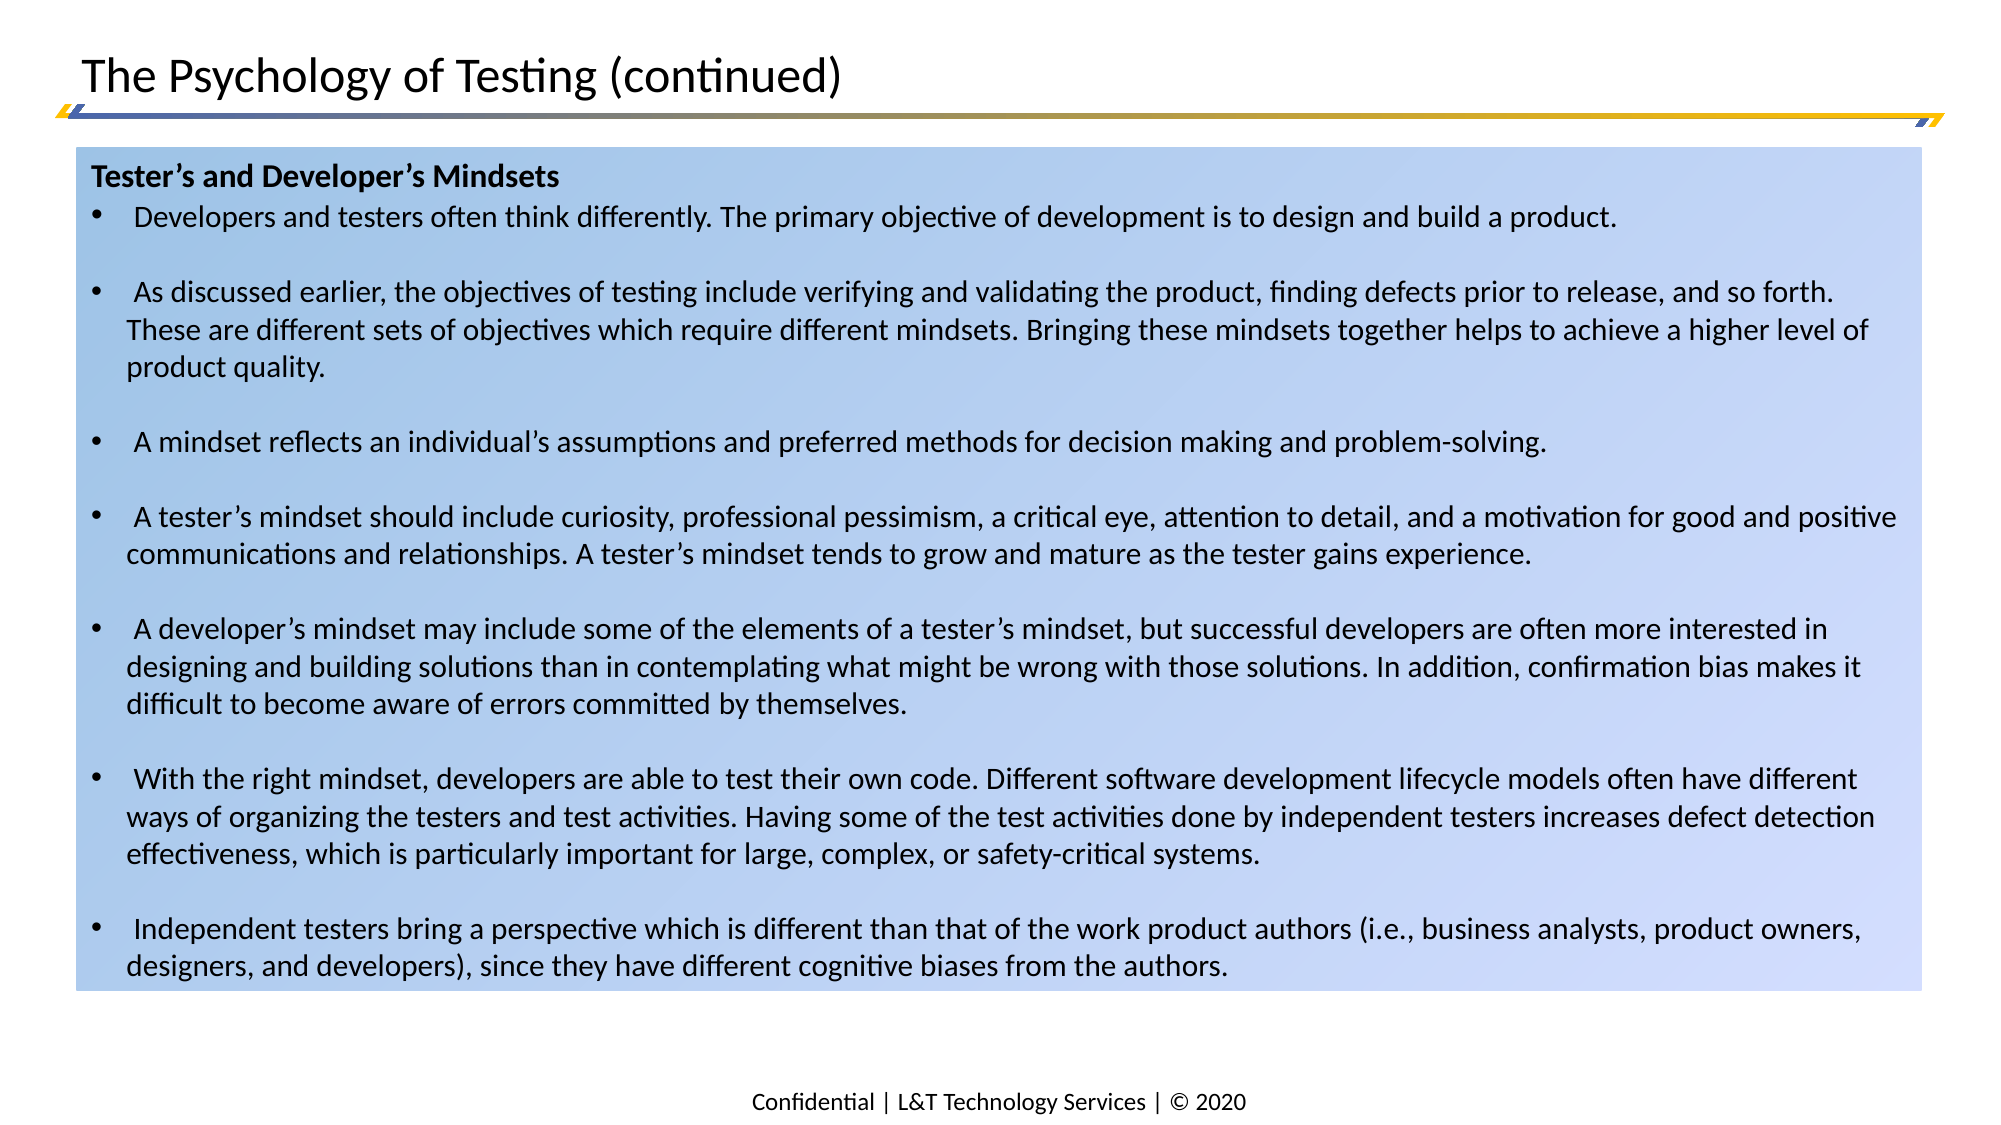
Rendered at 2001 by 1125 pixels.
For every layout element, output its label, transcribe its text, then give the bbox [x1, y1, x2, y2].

text_box The Psychology of Testing (continued) [66, 0, 1934, 111]
text_box Tester’s and Developer’s Mindsets Developers and testers often think differently. The primary objective of development is to design and build a product. As discussed earlier, the objectives of testing include verifying and validating the product, finding defects prior to release, and so forth. These are different sets of objectives which require different mindsets. Bringing these mindsets together helps to achieve a higher level of product quality. A mindset reflects an individual’s assumptions and preferred methods for decision making and problem-solving. A tester’s mindset should include curiosity, professional pessimism, a critical eye, attention to detail, and a motivation for good and positive communications and relationships. A tester’s mindset tends to grow and mature as the tester gains experience. A developer’s mindset may include some of the elements of a tester’s mindset, but successful developers are often more interested in designing and building solutions than in contemplating what might be wrong with those solutions. In addition, confirmation bias makes it difficult to become aware of errors committed by themselves. With the right mindset, developers are able to test their own code. Different software development lifecycle models often have different ways of organizing the testers and test activities. Having some of the test activities done by independent testers increases defect detection effectiveness, which is particularly important for large, complex, or safety-critical systems. Independent testers bring a perspective which is different than that of the work product authors (i.e., business analysts, product owners, designers, and developers), since they have different cognitive biases from the authors. [76, 147, 1922, 991]
